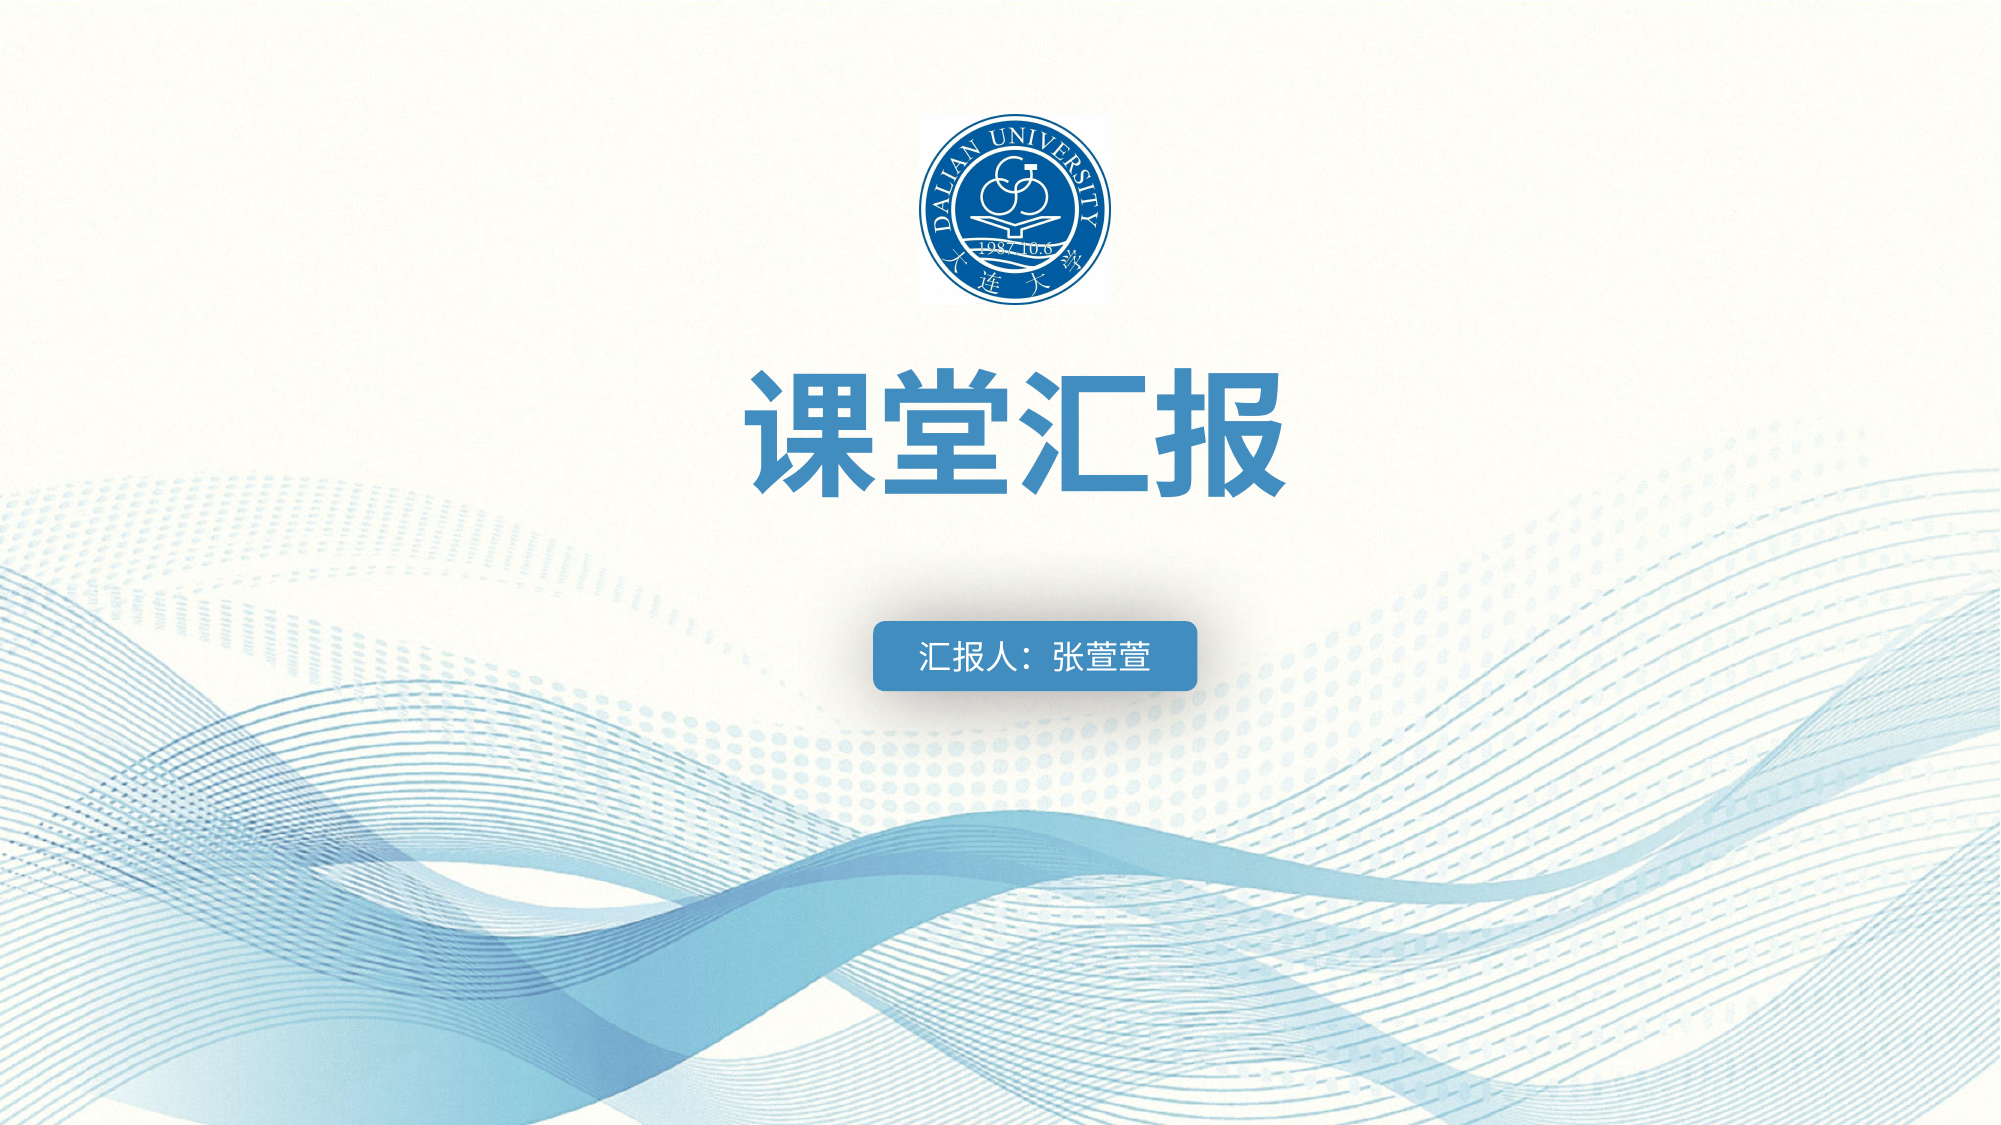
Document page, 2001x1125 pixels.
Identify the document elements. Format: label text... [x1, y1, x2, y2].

picture [0, 0, 2001, 1125]
text_box 课堂汇报 [448, 340, 1583, 521]
text_box 汇报人：张萱萱 [872, 620, 1199, 693]
